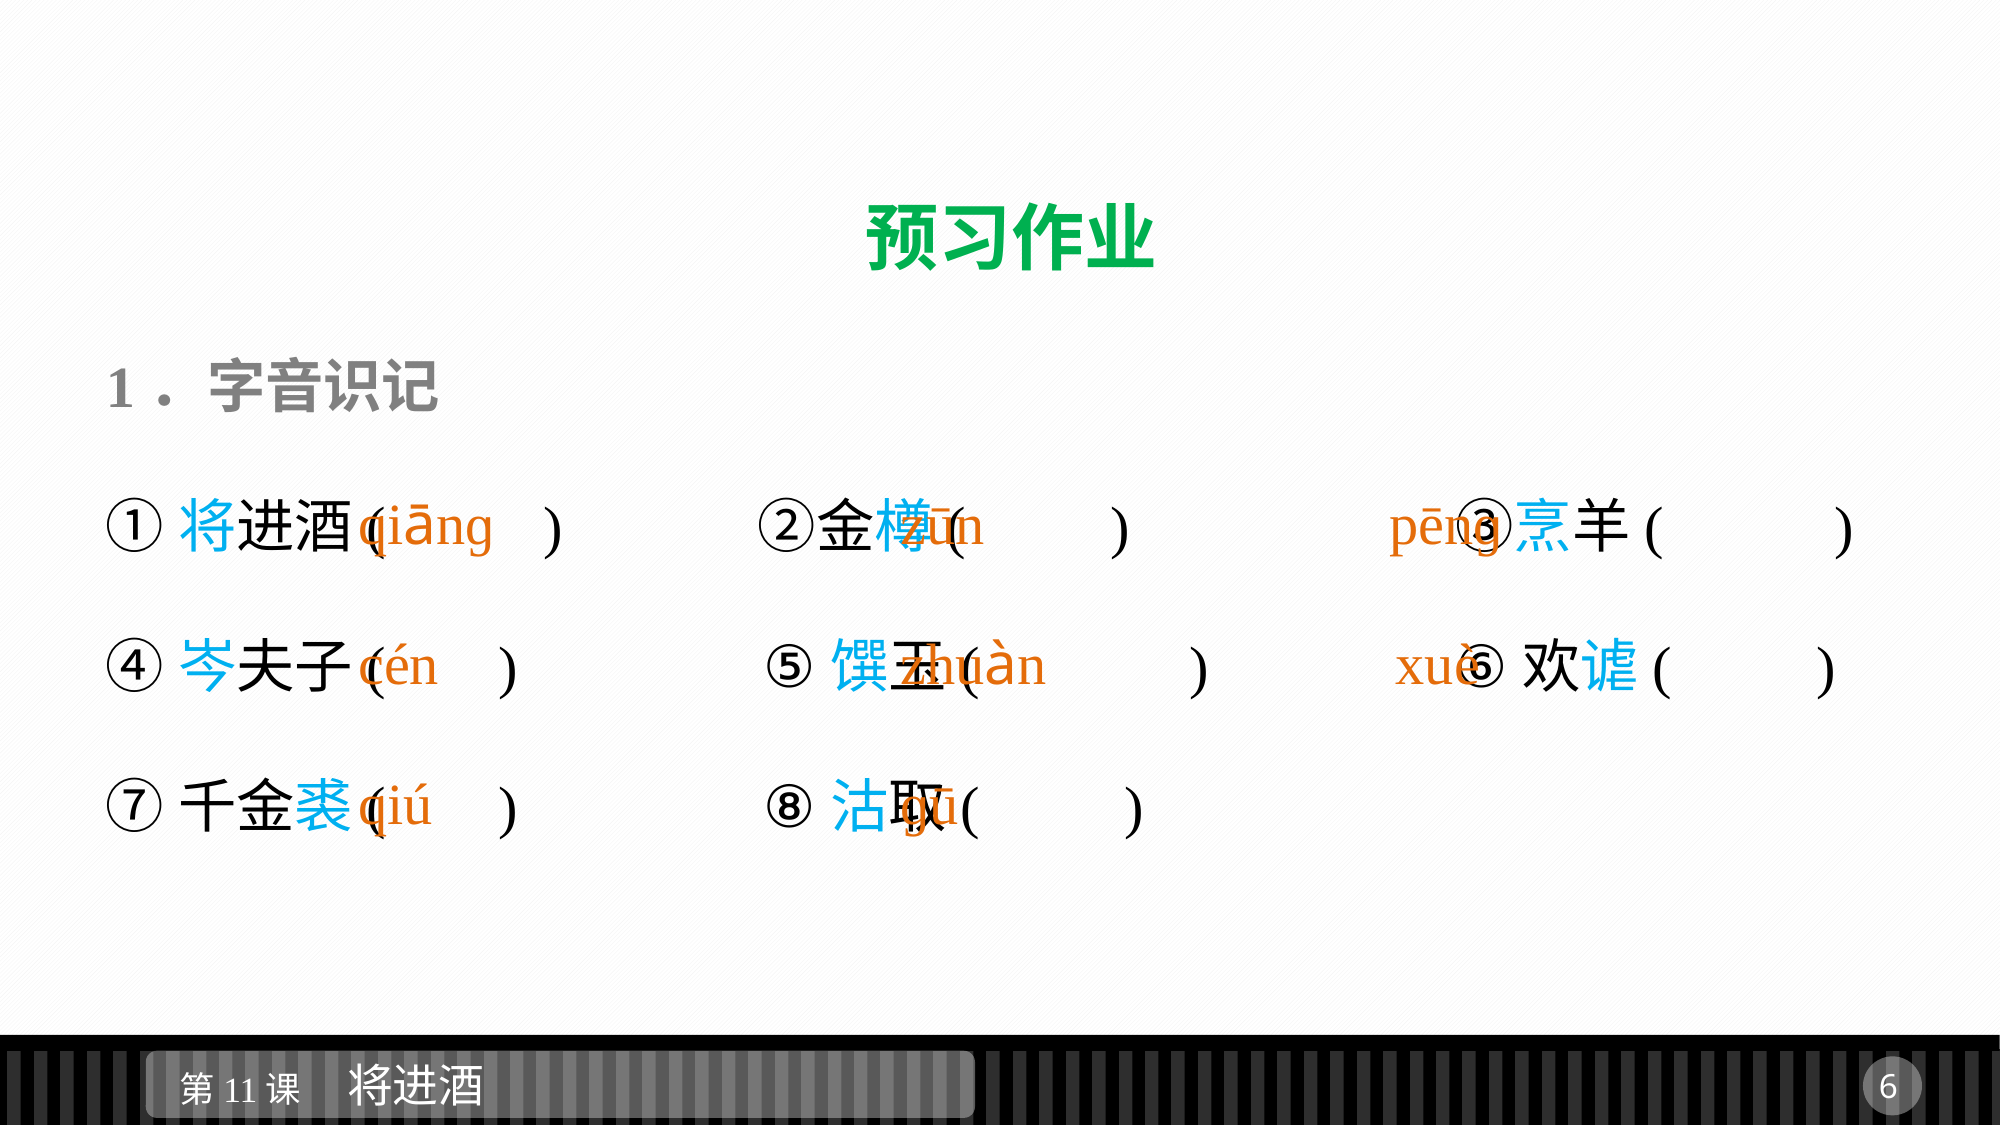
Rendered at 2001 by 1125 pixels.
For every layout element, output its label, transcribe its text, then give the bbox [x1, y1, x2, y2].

text_box qiānɡ zūn pēnɡ cén zhuàn xuè qiú ɡū [343, 408, 1850, 844]
text_box 预习作业 1．字音识记 ①将进酒( ) ②金樽( ) ③烹羊( ) ④岑夫子( ) ⑤馔玉( ) ⑥欢谑( ) ⑦千金裘( ) ⑧沽取( ) [91, 96, 1932, 847]
